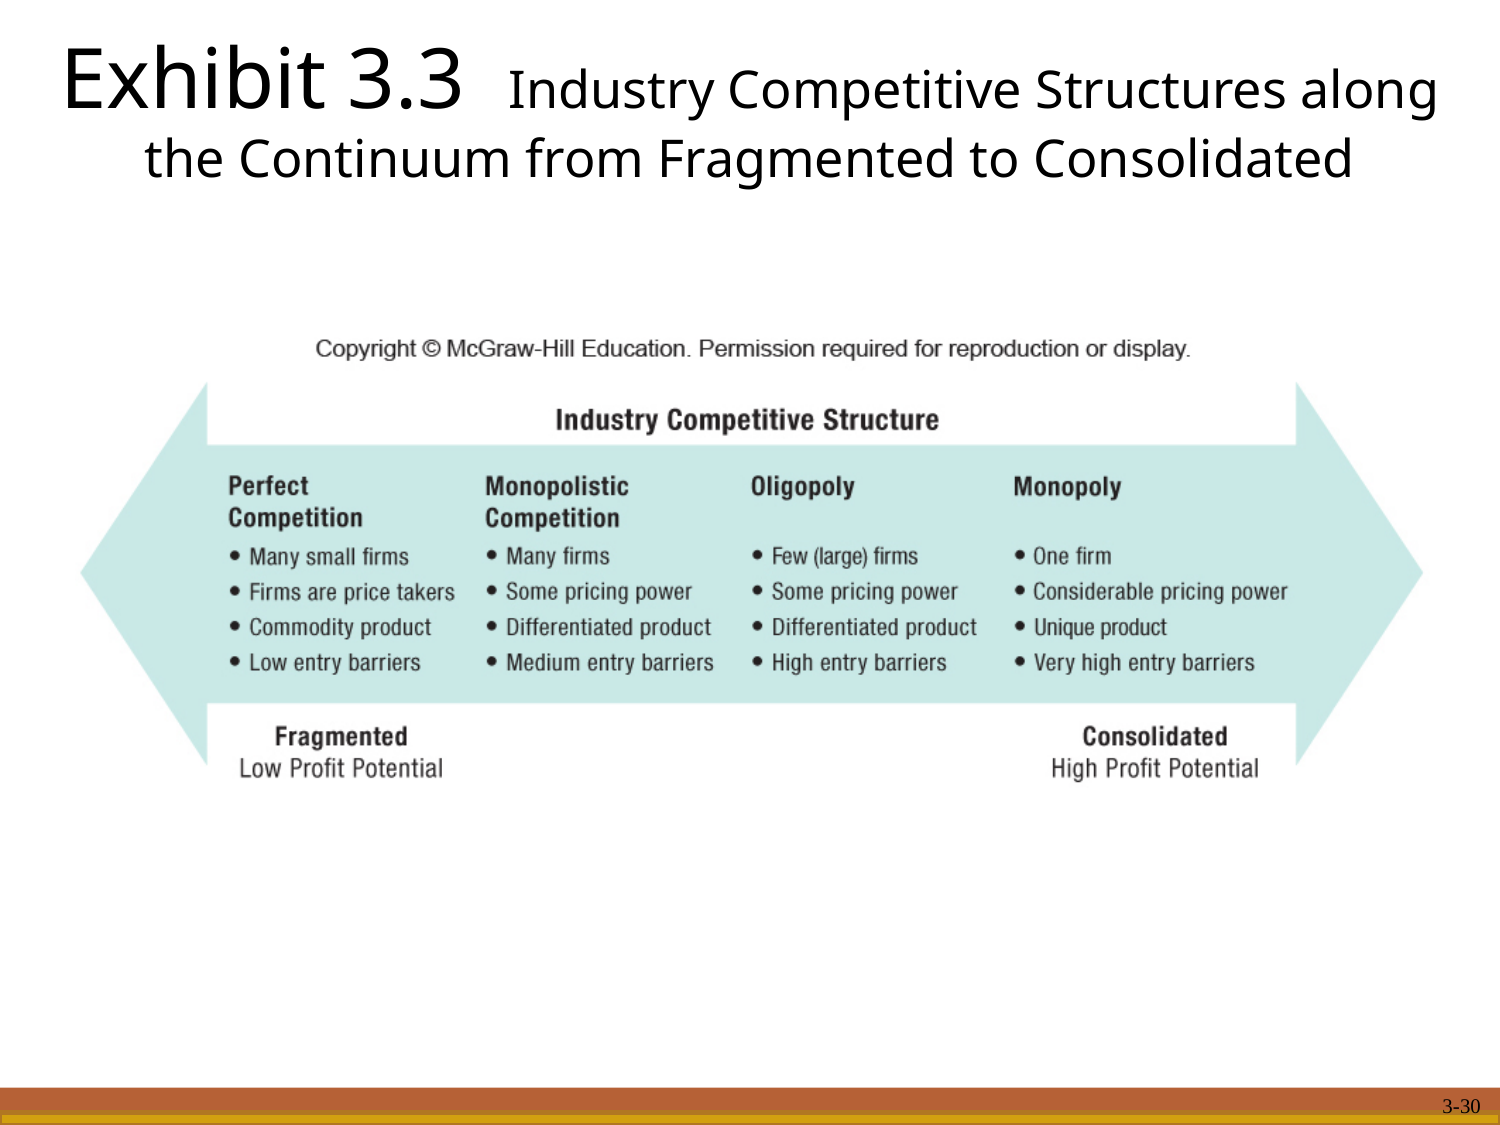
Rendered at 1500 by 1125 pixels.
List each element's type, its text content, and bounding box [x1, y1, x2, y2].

picture [74, 337, 1430, 788]
title Exhibit 3.3 Industry Competitive Structures along the Continuum from Fragmented to Consolidated [0, 12, 1500, 200]
